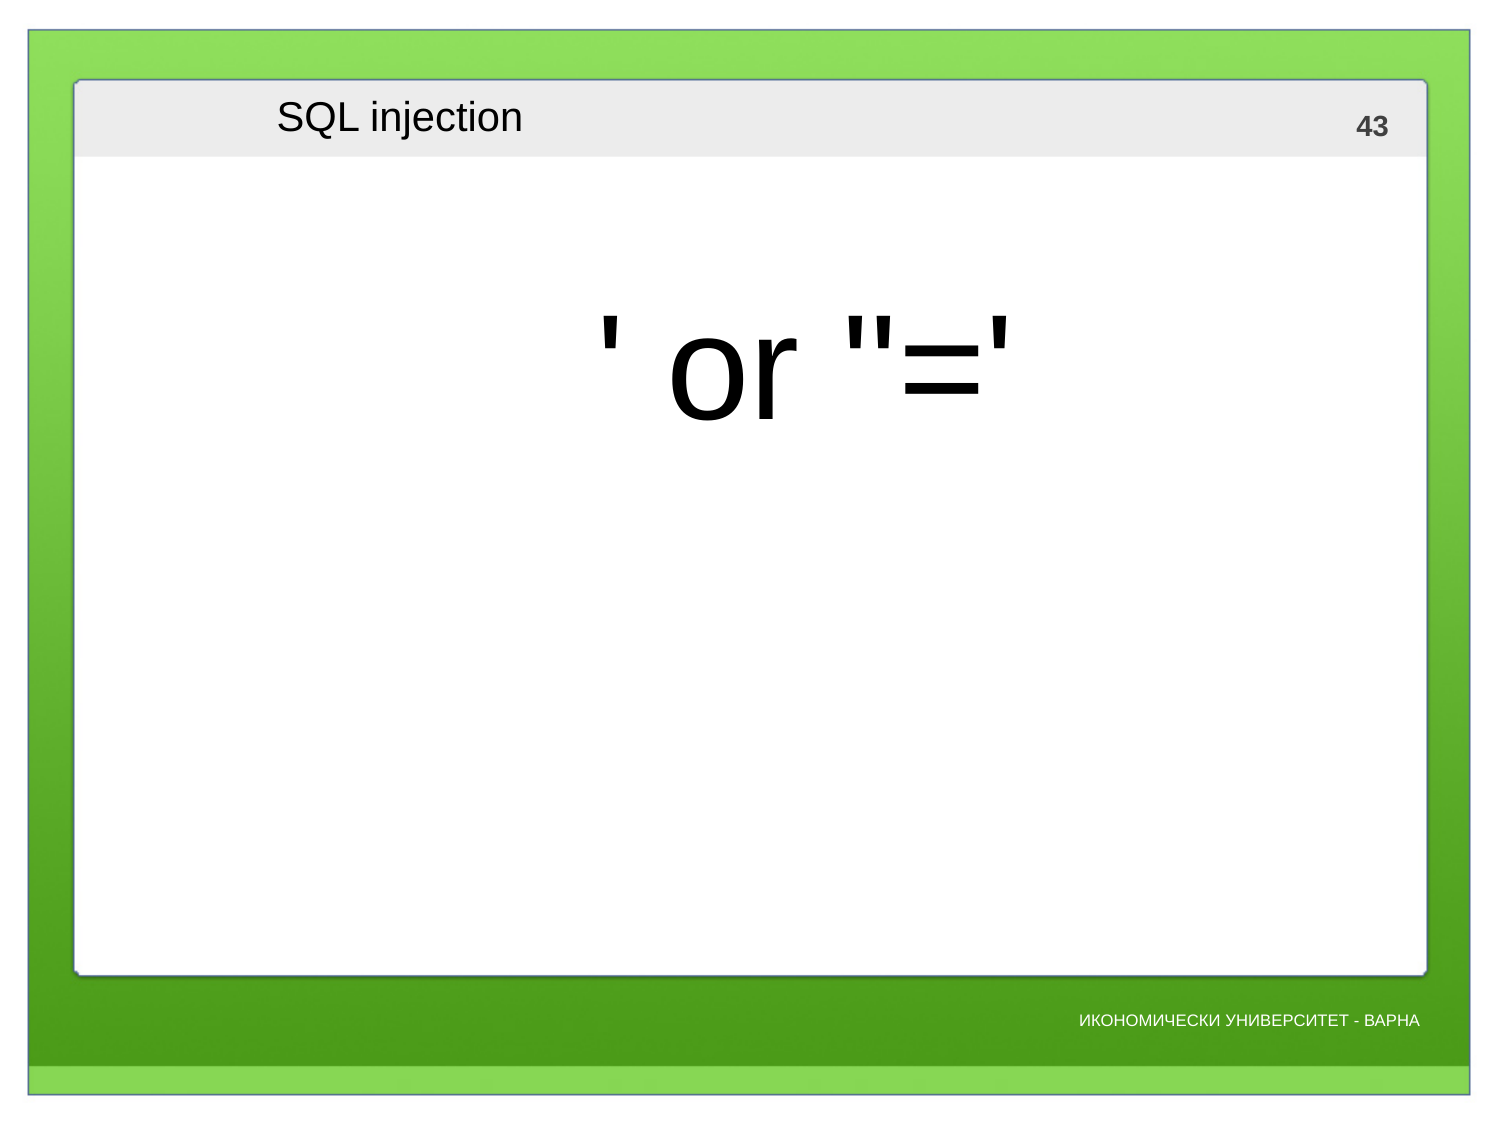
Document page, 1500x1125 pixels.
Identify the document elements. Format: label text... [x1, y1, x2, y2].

picture [0, 0, 1500, 1125]
list ' or ''=' [75, 262, 1425, 1005]
title SQL injection [74, 74, 726, 156]
